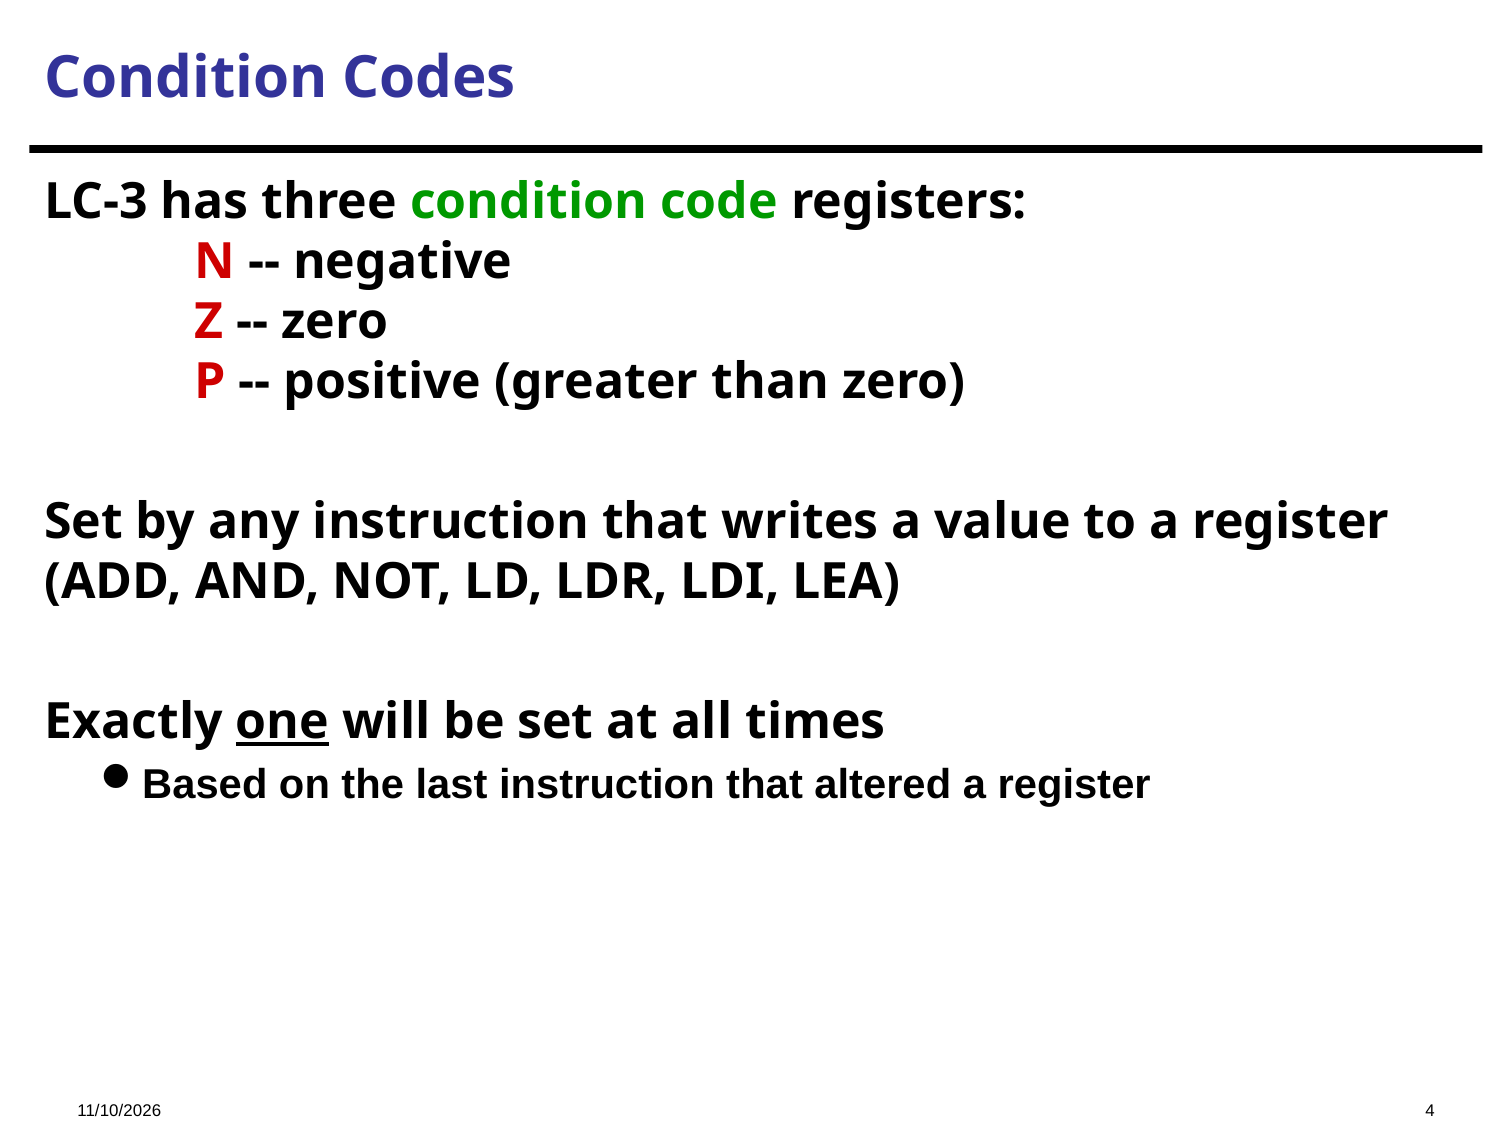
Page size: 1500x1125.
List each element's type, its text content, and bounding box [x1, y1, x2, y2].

title Condition Codes [29, 11, 1480, 138]
list LC-3 has three condition code registers: N -- negative Z -- zero P -- positive (greater than zero) Set by any instruction that writes a value to a register (ADD, AND, NOT, LD, LDR, LDI, LEA) Exactly one will be set at all times Based on the last instruction that altered a register [29, 160, 1480, 1061]
slide_number 4 [999, 1072, 1451, 1113]
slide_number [62, 1072, 438, 1113]
